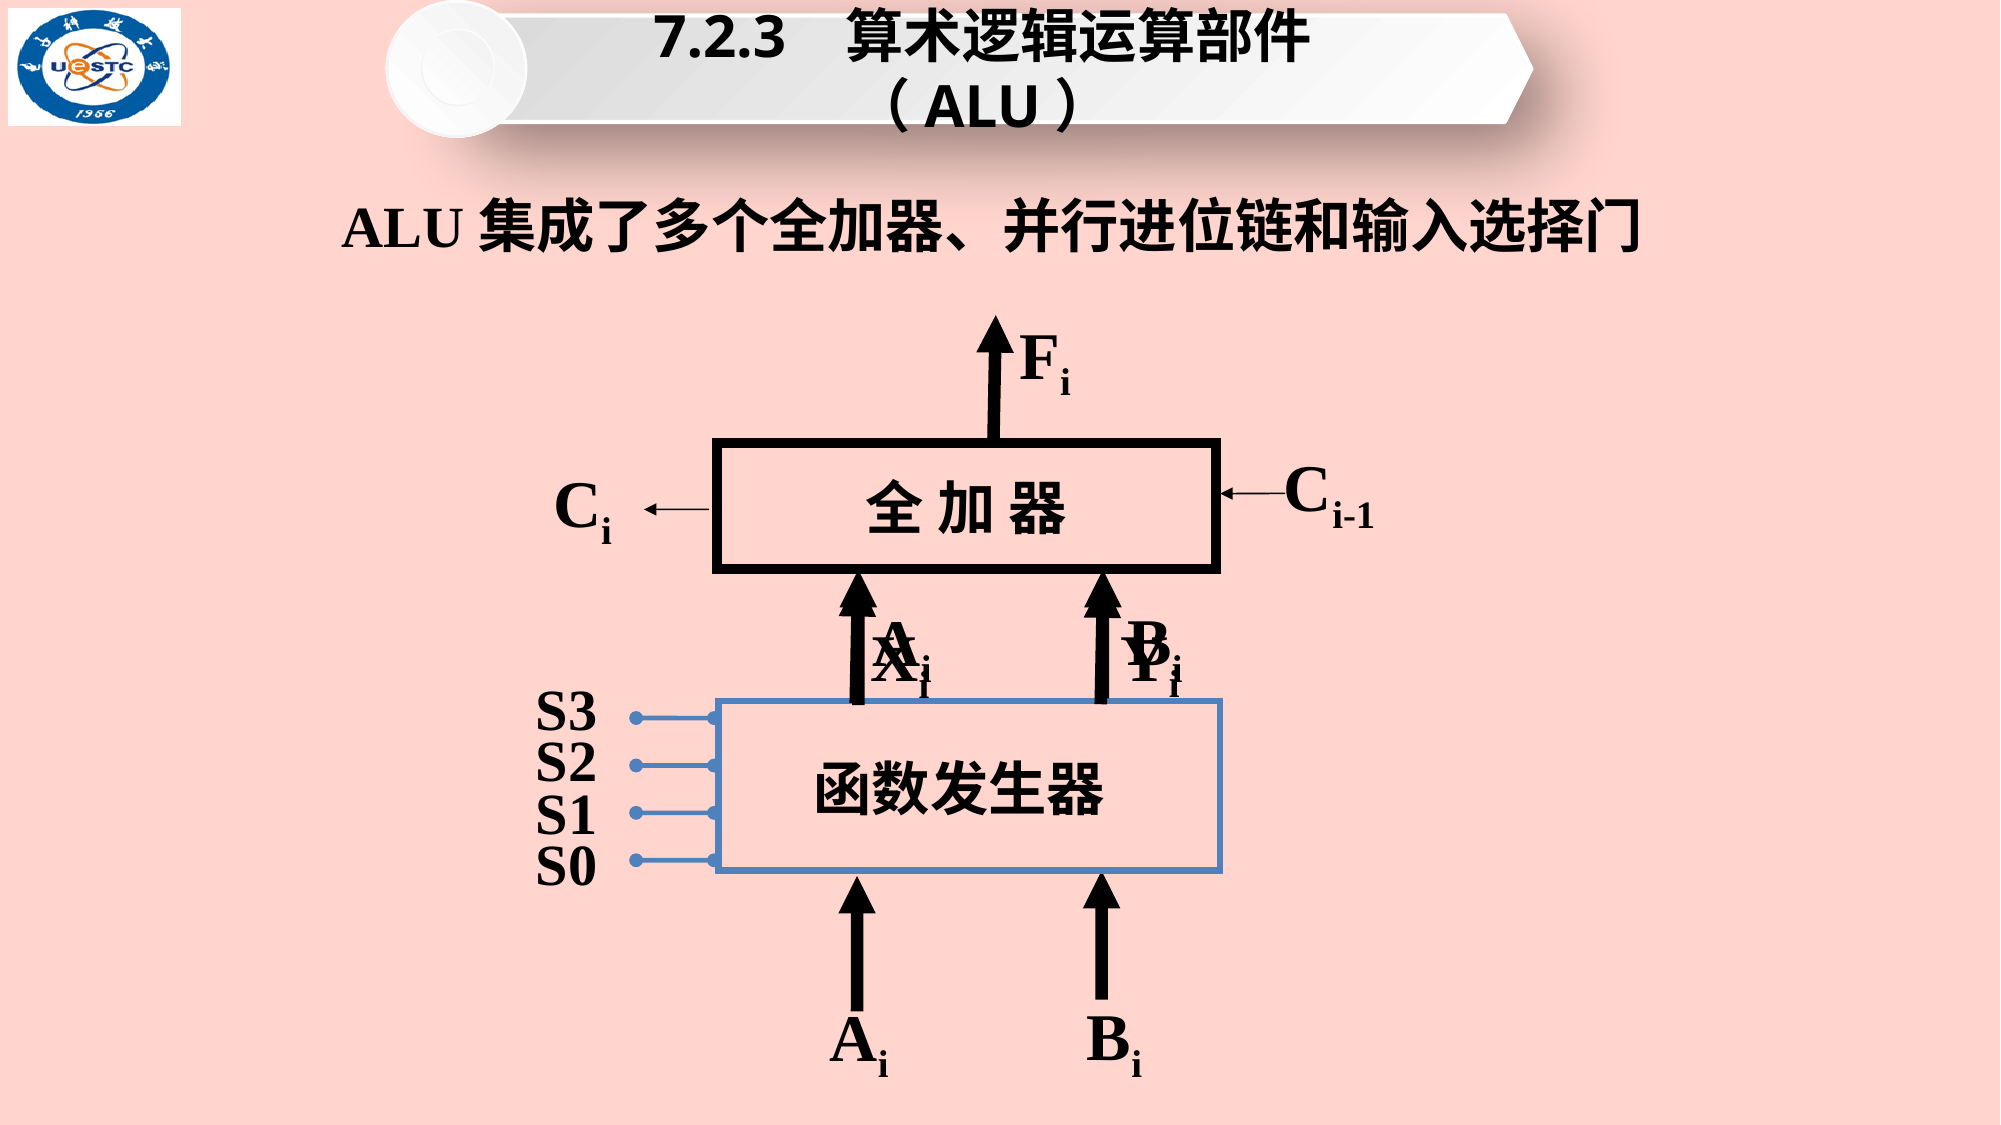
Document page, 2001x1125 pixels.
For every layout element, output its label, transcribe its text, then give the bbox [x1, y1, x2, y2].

text_box Ai [814, 987, 947, 1093]
text_box Fi [1004, 305, 1137, 411]
text_box Ci [538, 453, 654, 560]
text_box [385, 0, 1532, 138]
text_box Bi [1072, 986, 1204, 1093]
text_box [520, 578, 1238, 906]
text_box [1099, 569, 1107, 577]
text_box [1220, 487, 1286, 500]
text_box ALU集成了多个全加器、并行进位链和输入选择门 [326, 181, 1725, 267]
text_box Ci-1 [1269, 437, 1463, 544]
text_box [989, 315, 1002, 440]
text_box 全 加 器 [716, 442, 1216, 569]
text_box [854, 569, 862, 577]
text_box [643, 503, 709, 516]
picture [8, 8, 181, 126]
